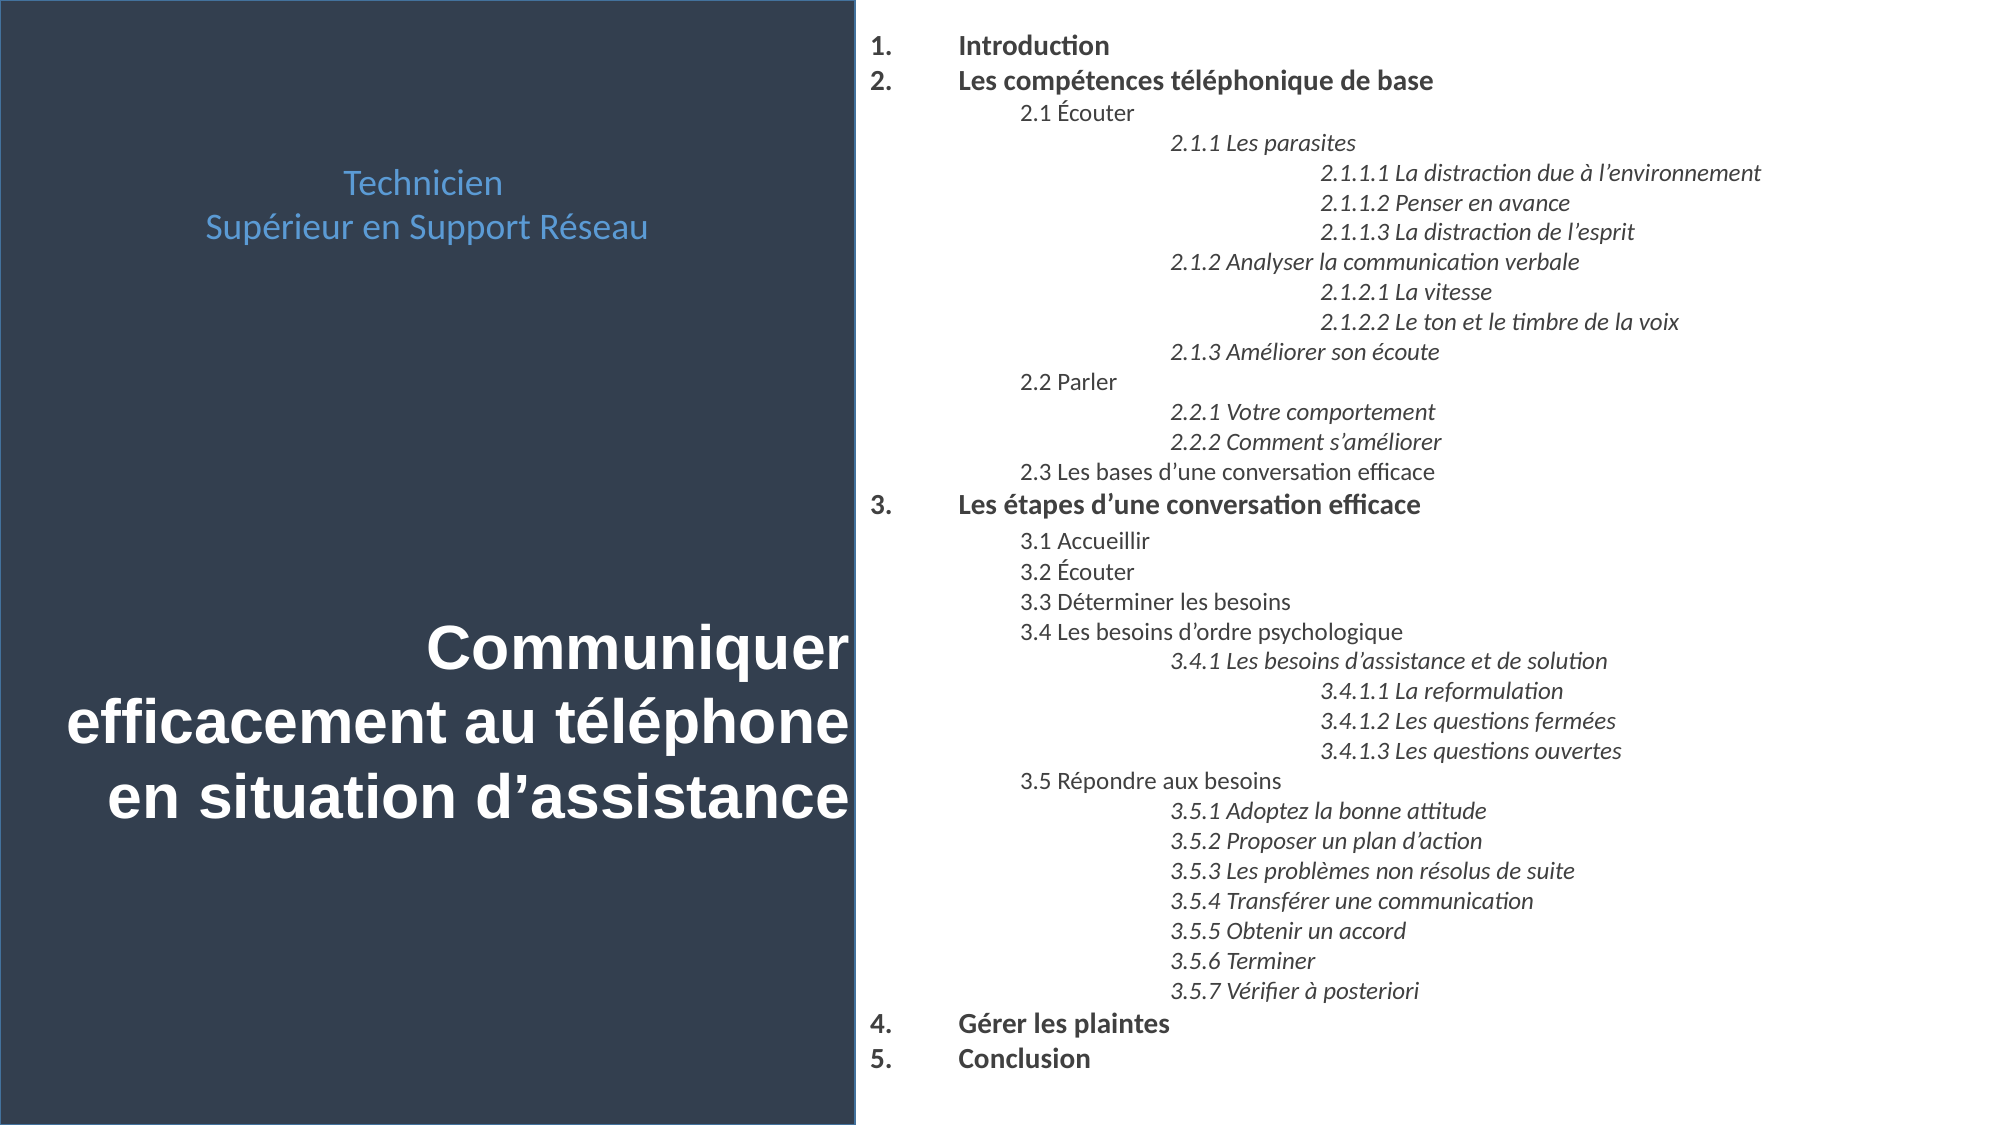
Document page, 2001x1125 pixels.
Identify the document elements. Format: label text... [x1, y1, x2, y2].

text_box Technicien Supérieur en Support Réseau [0, 0, 856, 1125]
text_box Introduction Les compétences téléphonique de base 2.1 Écouter 2.1.1 Les parasites 2.1.1.1 La distraction due à l’environnement 2.1.1.2 Penser en avance 2.1.1.3 La distraction de l’esprit 2.1.2 Analyser la communication verbale 2.1.2.1 La vitesse 2.1.2.2 Le ton et le timbre de la voix 2.1.3 Améliorer son écoute 2.2 Parler 2.2.1 Votre comportement 2.2.2 Comment s’améliorer 2.3 Les bases d’une conversation efficace Les étapes d’une conversation efficace 3.1 Accueillir 3.2 Écouter 3.3 Déterminer les besoins 3.4 Les besoins d’ordre psychologique 3.4.1 Les besoins d’assistance et de solution 3.4.1.1 La reformulation 3.4.1.2 Les questions fermées 3.4.1.3 Les questions ouvertes 3.5 Répondre aux besoins 3.5.1 Adoptez la bonne attitude 3.5.2 Proposer un plan d’action 3.5.3 Les problèmes non résolus de suite 3.5.4 Transférer une communication 3.5.5 Obtenir un accord 3.5.6 Terminer 3.5.7 Vérifier à posteriori Gérer les plaintes Conclusion [855, 18, 1780, 1082]
text_box Communiquer efficacement au téléphone en situation d’assistance [39, 599, 866, 839]
